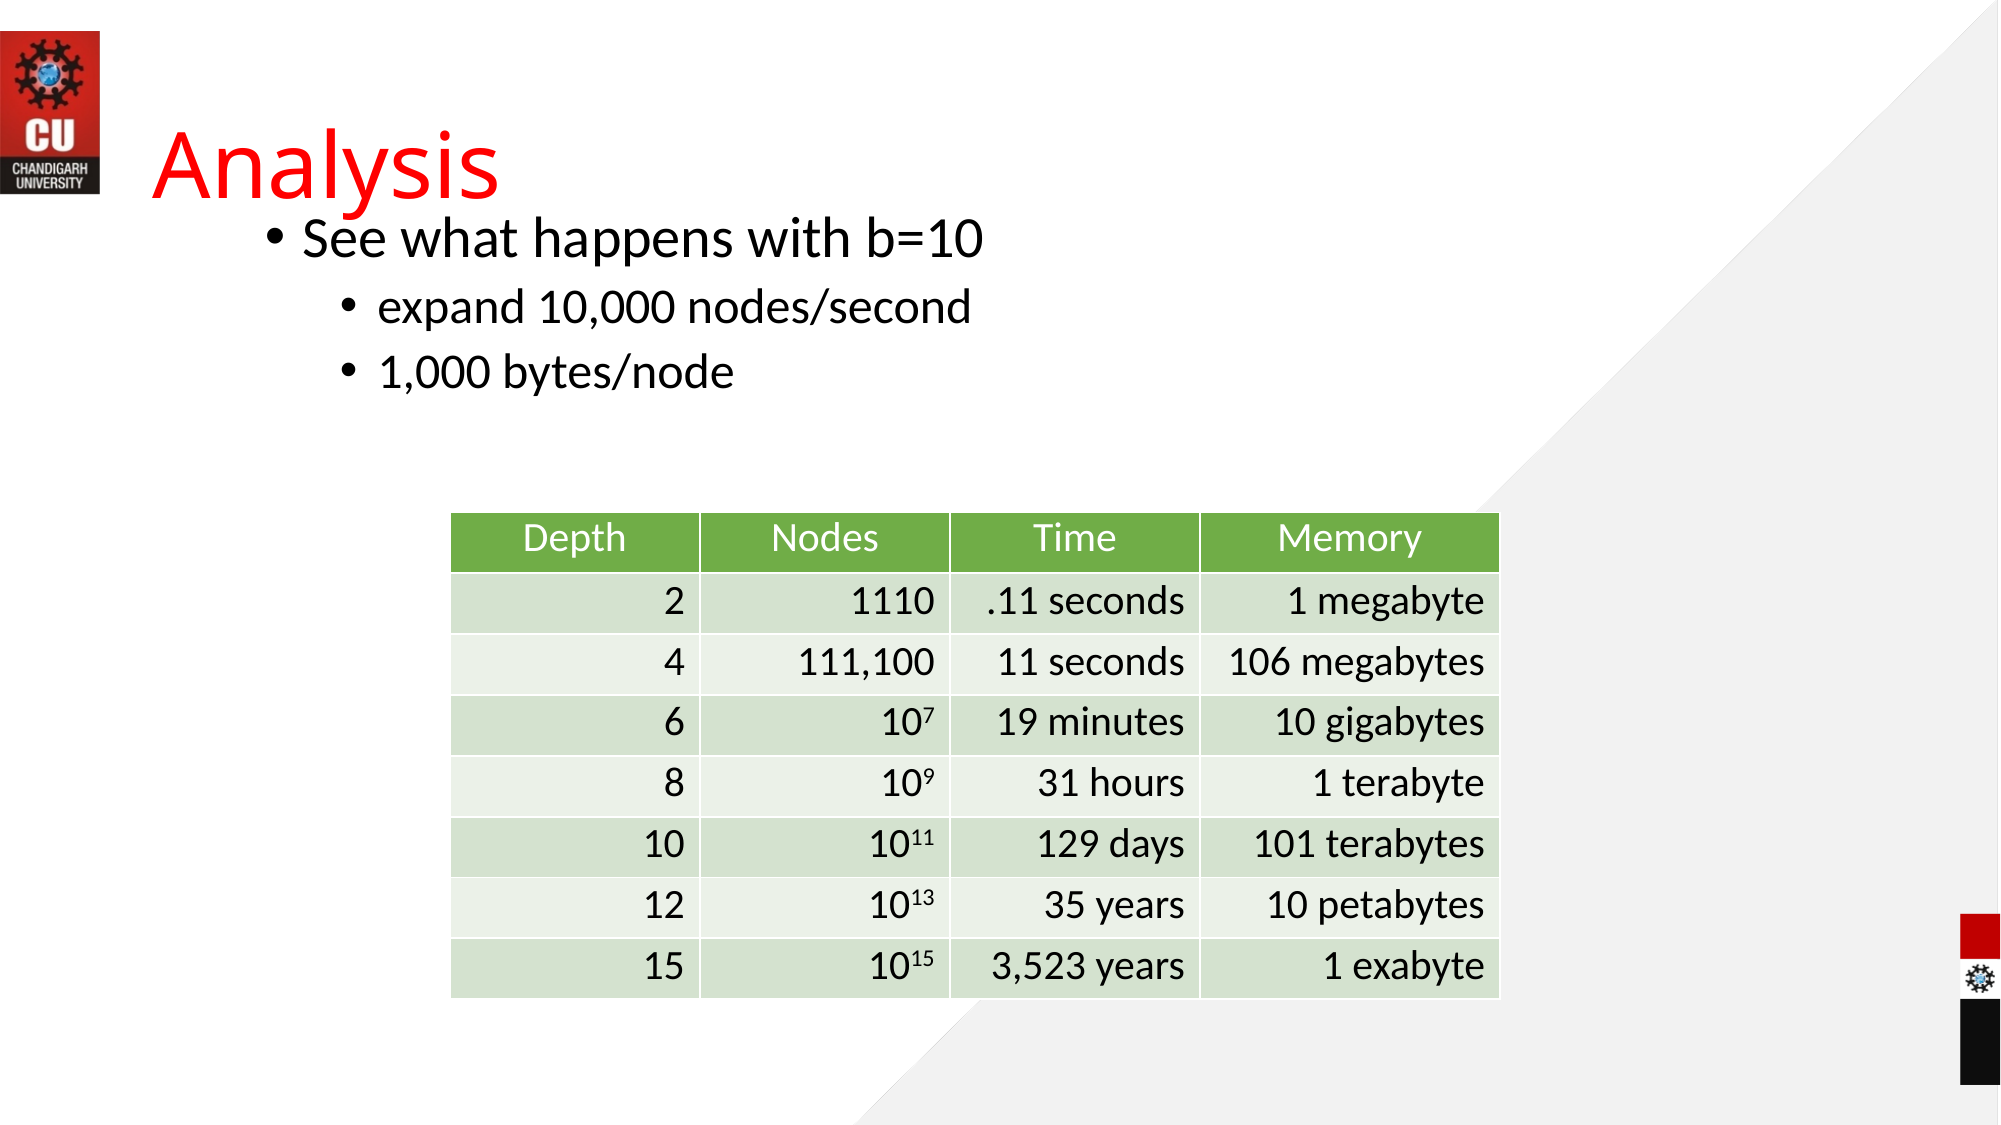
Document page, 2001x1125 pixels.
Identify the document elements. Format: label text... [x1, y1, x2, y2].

table_cell 10 petabytes [1201, 878, 1499, 937]
table_cell 11 seconds [951, 635, 1199, 694]
table_cell 111,100 [701, 635, 949, 694]
table_cell 1015 [701, 939, 949, 998]
table_cell 129 days [951, 818, 1199, 877]
table_cell 19 minutes [951, 696, 1199, 755]
title Analysis [137, 59, 1863, 278]
table_cell 109 [701, 757, 949, 816]
table_cell 101 terabytes [1201, 818, 1499, 877]
table_cell 1 megabyte [1201, 574, 1499, 633]
table_cell 1011 [701, 818, 949, 877]
table_cell 107 [701, 696, 949, 755]
table_cell 10 gigabytes [1201, 696, 1499, 755]
table_cell 10 [451, 818, 699, 877]
table_cell 3,523 years [951, 939, 1199, 998]
table_cell 1110 [701, 574, 949, 633]
table_cell 106 megabytes [1201, 635, 1499, 694]
table_header Memory [1201, 513, 1499, 572]
table_cell 1 terabyte [1201, 757, 1499, 816]
table_cell 1013 [701, 878, 949, 937]
table_cell 6 [451, 696, 699, 755]
table_cell 8 [451, 757, 699, 816]
list See what happens with b=10 expand 10,000 nodes/second 1,000 bytes/node [249, 200, 1750, 488]
table_cell 15 [451, 939, 699, 998]
table_header Nodes [701, 513, 949, 572]
table_header Depth [451, 513, 699, 572]
table_cell 31 hours [951, 757, 1199, 816]
table_cell 12 [451, 878, 699, 937]
table_cell 35 years [951, 878, 1199, 937]
table_cell 1 exabyte [1201, 939, 1499, 998]
table_cell 2 [451, 574, 699, 633]
table_cell .11 seconds [951, 574, 1199, 633]
table_cell 4 [451, 635, 699, 694]
picture [0, 0, 2001, 1125]
table_header Time [951, 513, 1199, 572]
